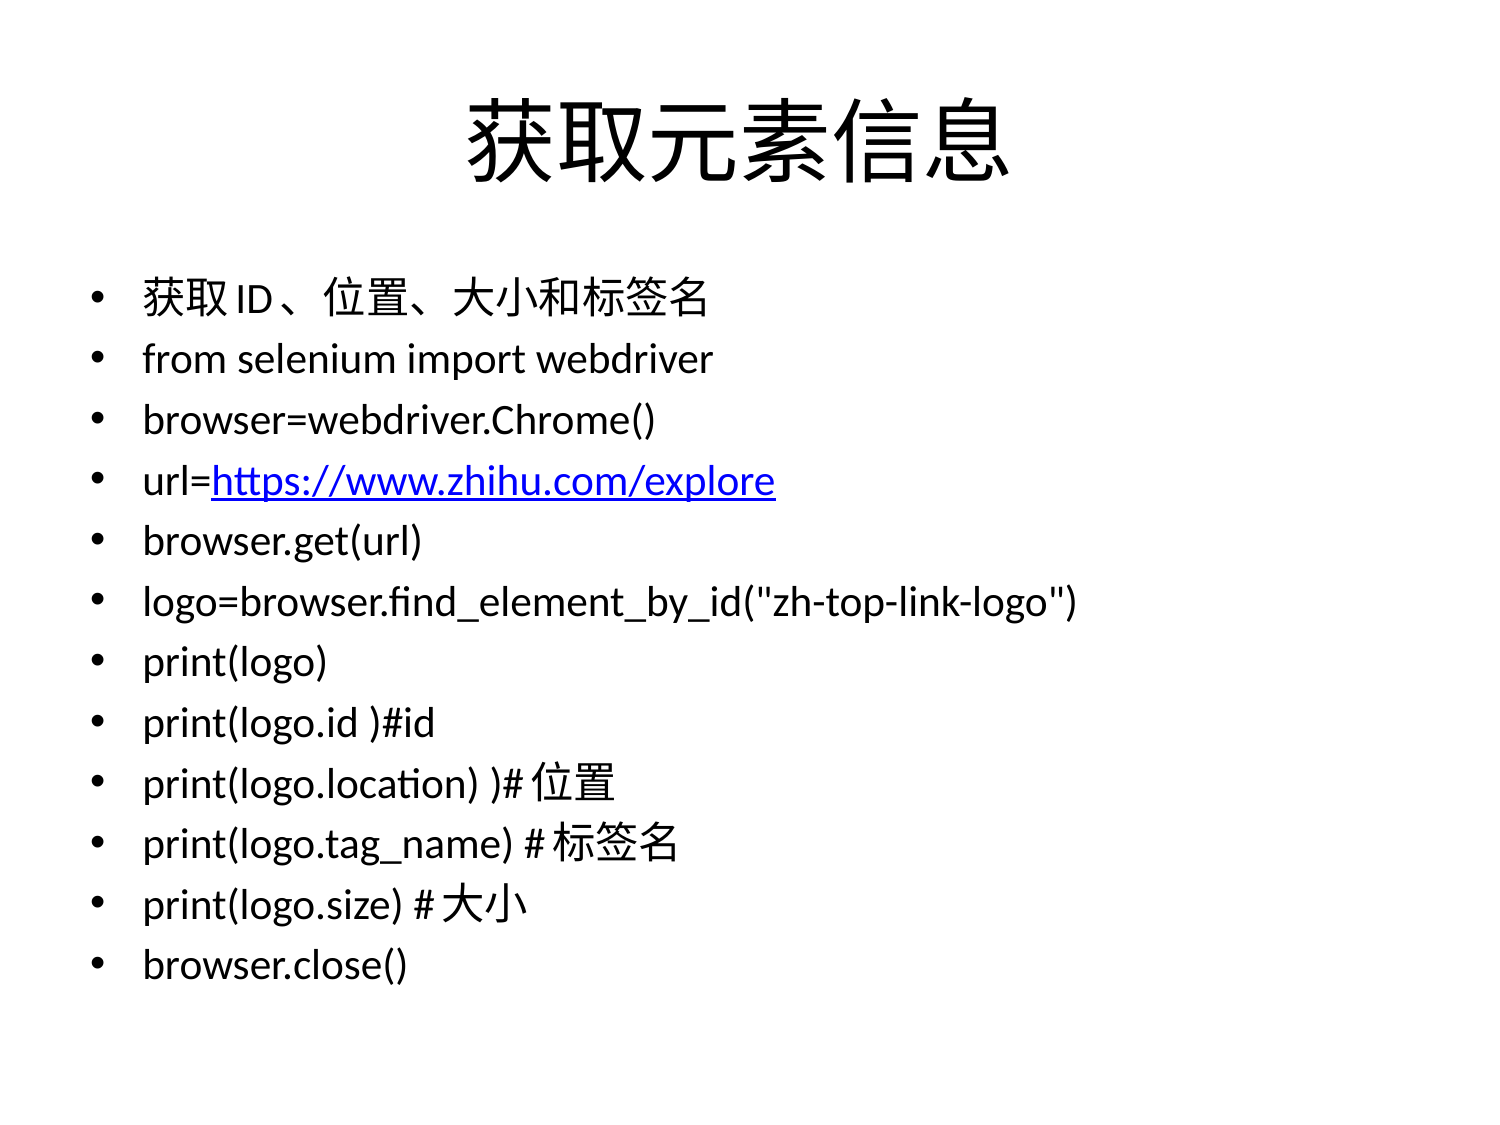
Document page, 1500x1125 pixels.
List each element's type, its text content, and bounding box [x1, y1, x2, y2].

title 获取元素信息 [75, 45, 1425, 233]
list 获取ID、位置、大小和标签名 from selenium import webdriver browser=webdriver.Chrome() url=https://www.zhihu.com/explore browser.get(url) logo=browser.find_element_by_id("zh-top-link-logo") print(logo) print(logo.id )#id print(logo.location) )#位置 print(logo.tag_name) #标签名 print(logo.size) #大小 browser.close() [75, 262, 1425, 1005]
